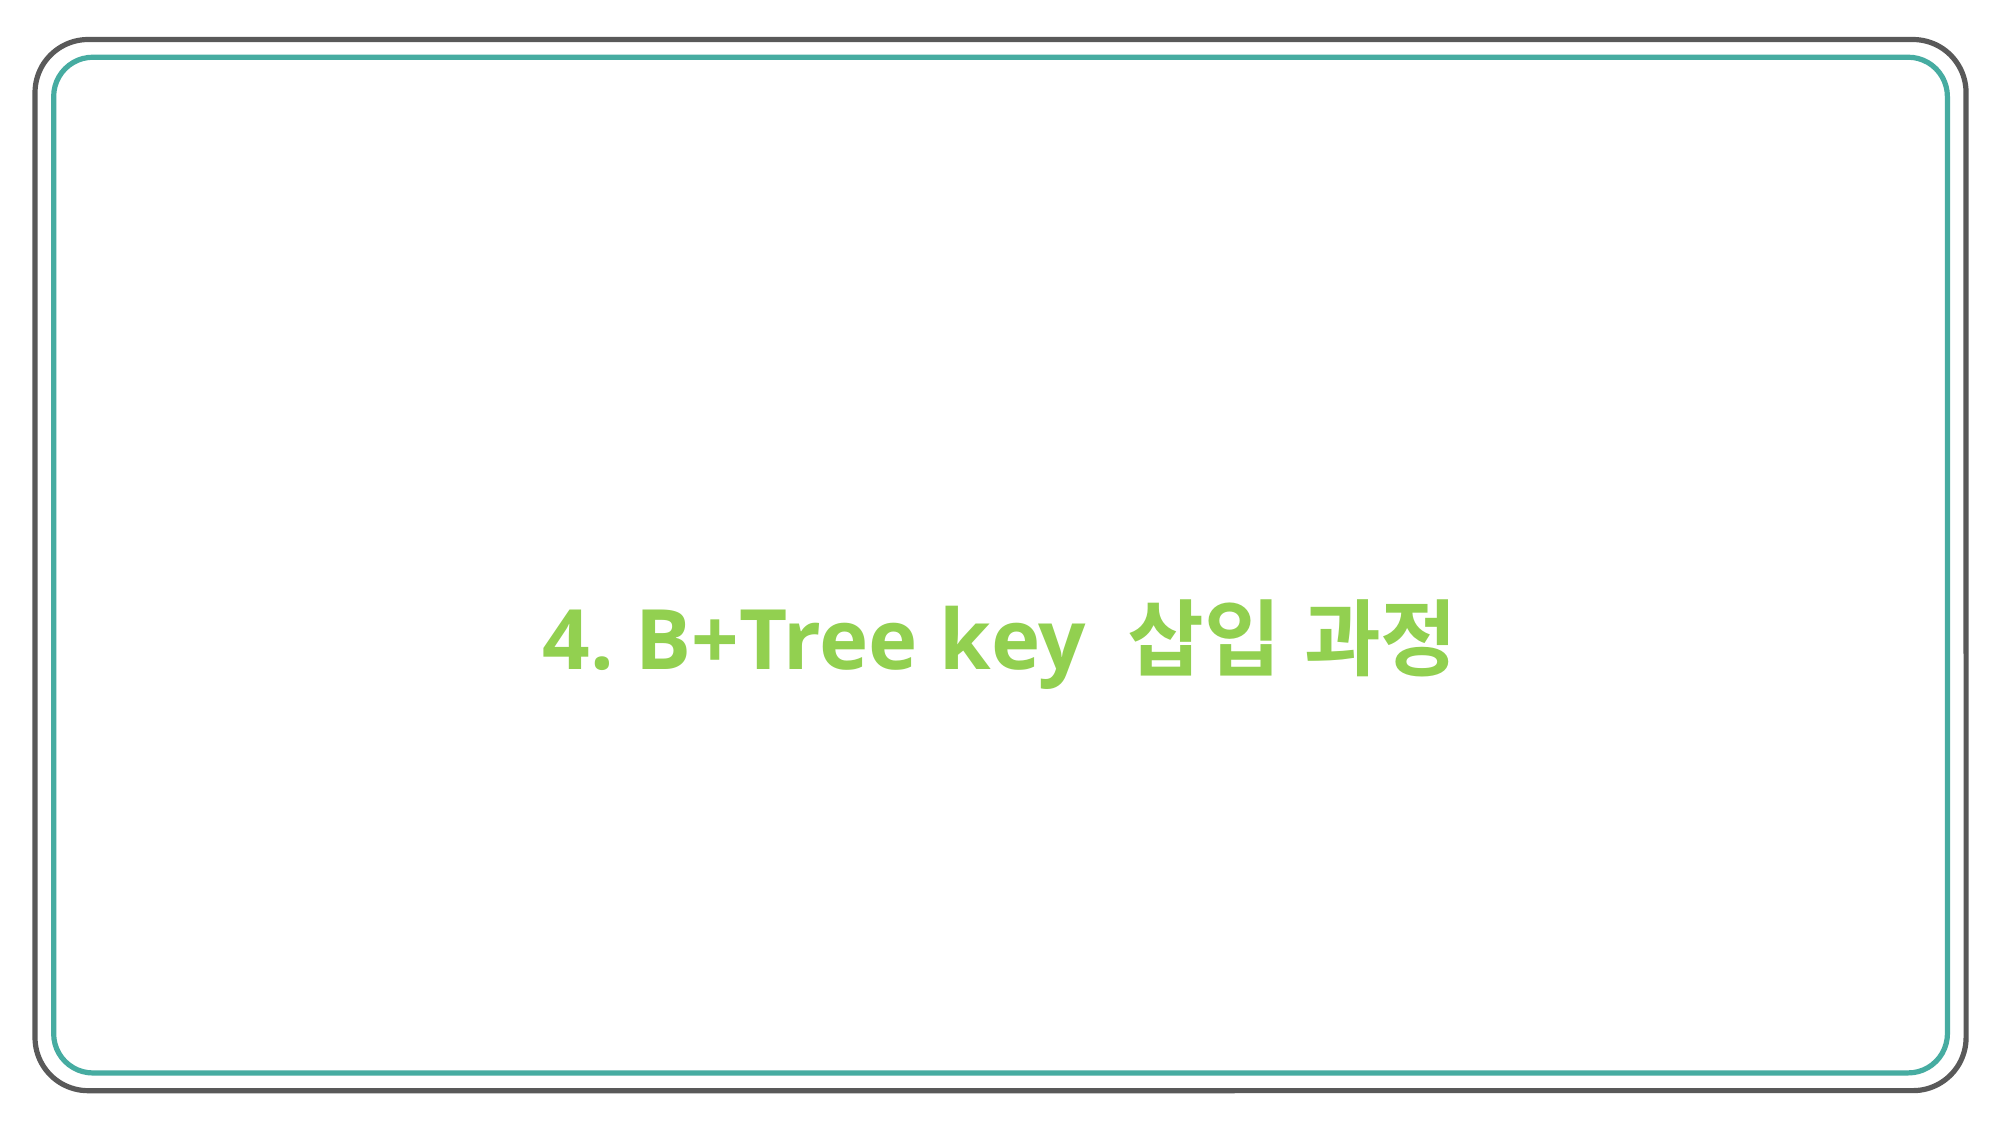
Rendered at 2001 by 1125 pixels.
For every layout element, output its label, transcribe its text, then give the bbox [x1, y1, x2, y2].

text_box [33, 38, 1968, 1092]
text_box 4. B+Tree key 삽입 과정 [509, 428, 1491, 694]
